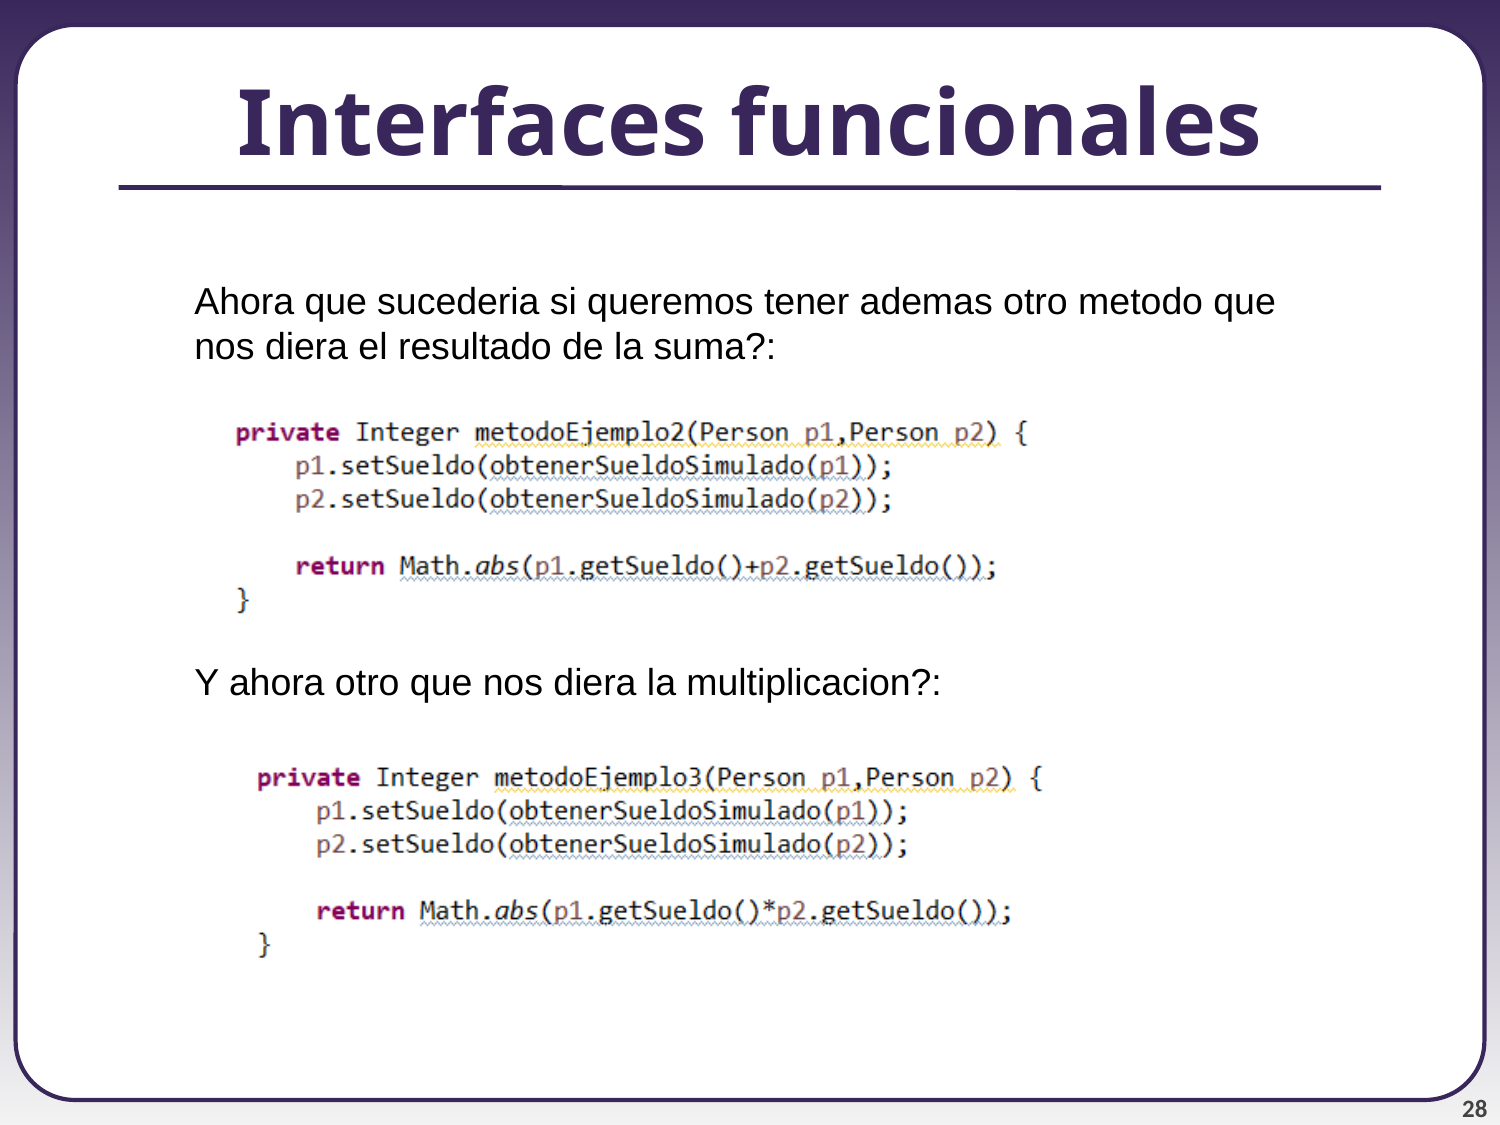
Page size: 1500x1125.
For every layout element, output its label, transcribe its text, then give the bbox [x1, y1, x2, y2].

list [0, 212, 1500, 1125]
title Interfaces funcionales [0, 24, 1500, 212]
text_box Ahora que sucederia si queremos tener ademas otro metodo que nos diera el resultado de la suma?: [179, 269, 1352, 420]
text_box Y ahora otro que nos diera la multiplicacion?: [179, 649, 1352, 755]
picture [228, 742, 1069, 963]
picture [179, 410, 1092, 615]
